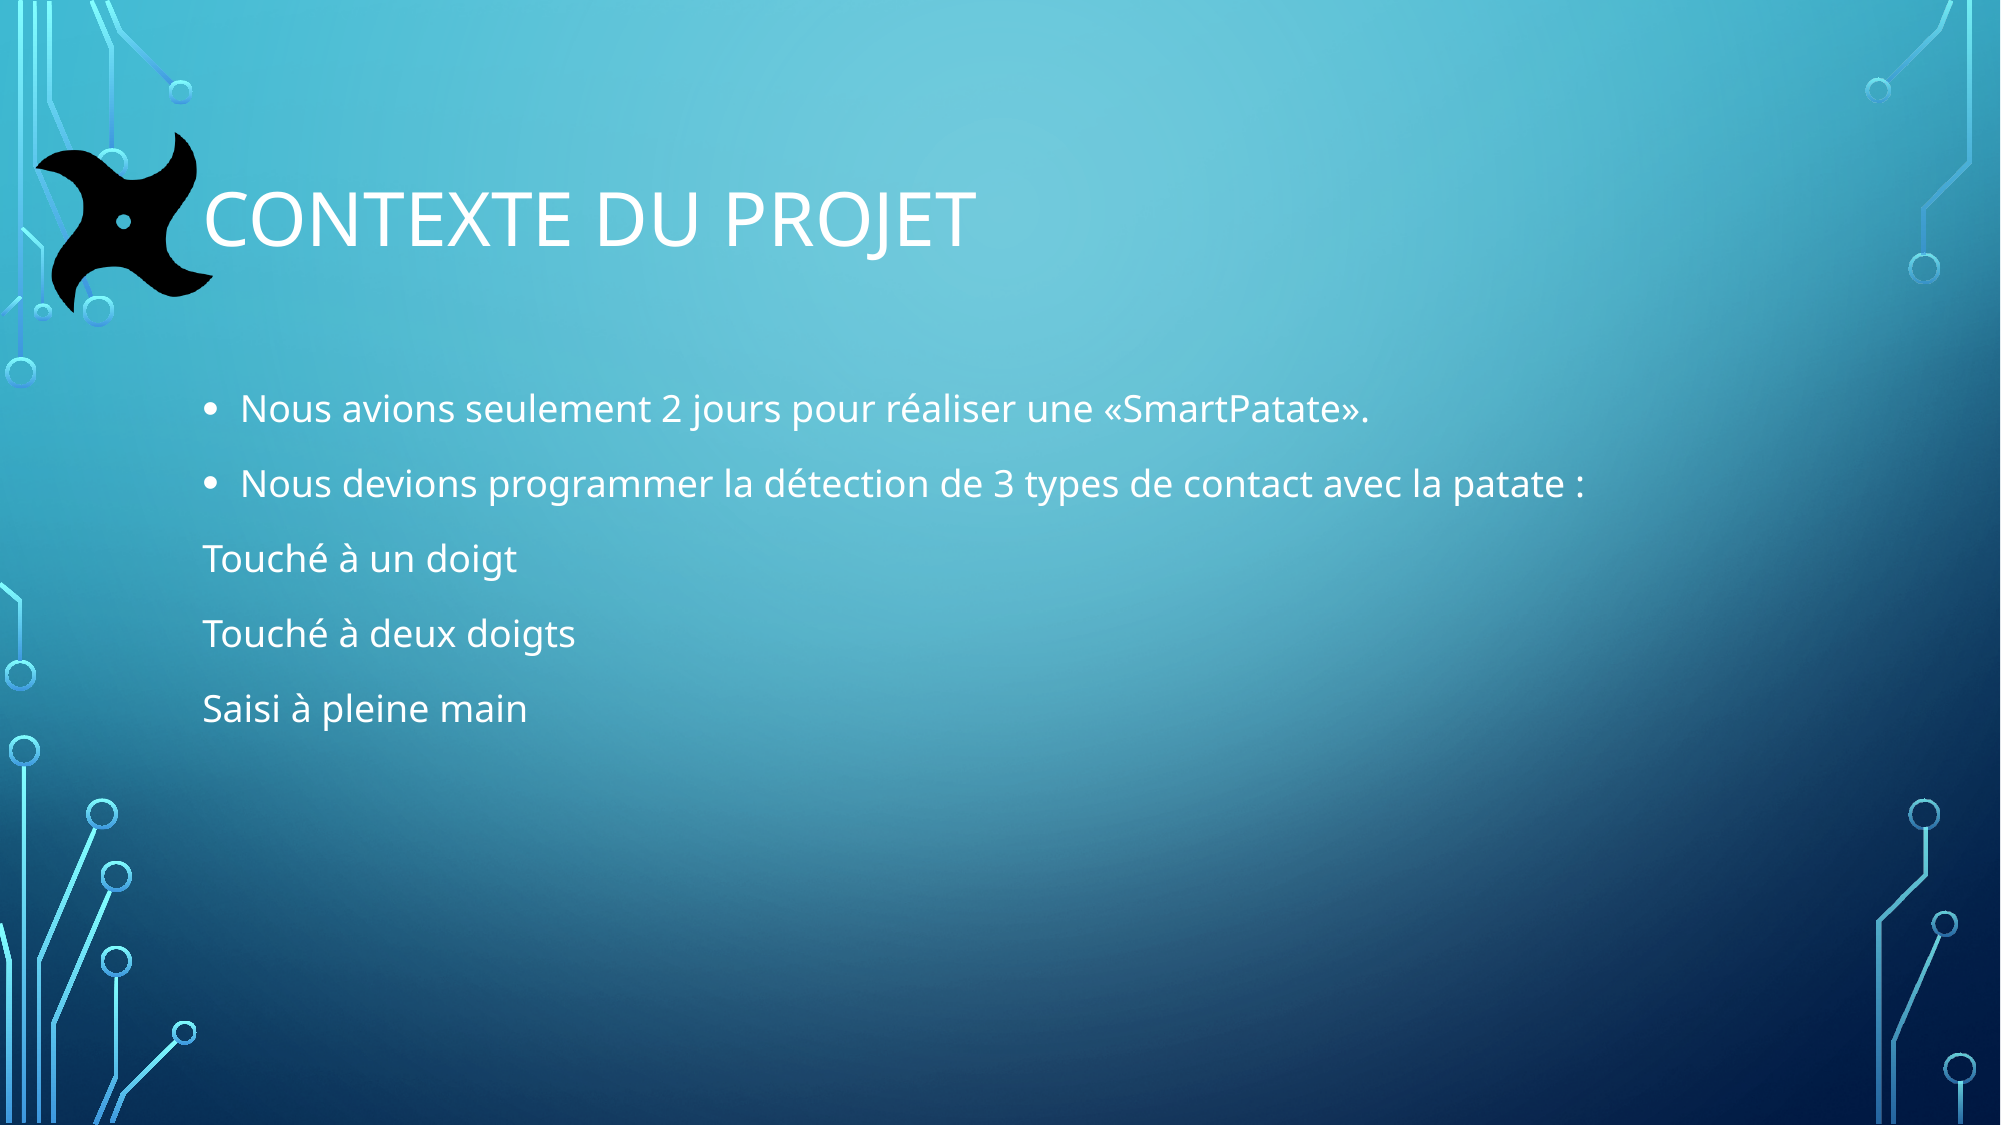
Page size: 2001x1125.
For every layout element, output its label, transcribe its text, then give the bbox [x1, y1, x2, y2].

title Contexte du projet [187, 101, 1813, 344]
picture [33, 132, 215, 314]
list Nous avions seulement 2 jours pour réaliser une «SmartPatate». Nous devions programmer la détection de 3 types de contact avec la patate : Touché à un doigt Touché à deux doigts Saisi à pleine main [187, 369, 1813, 950]
